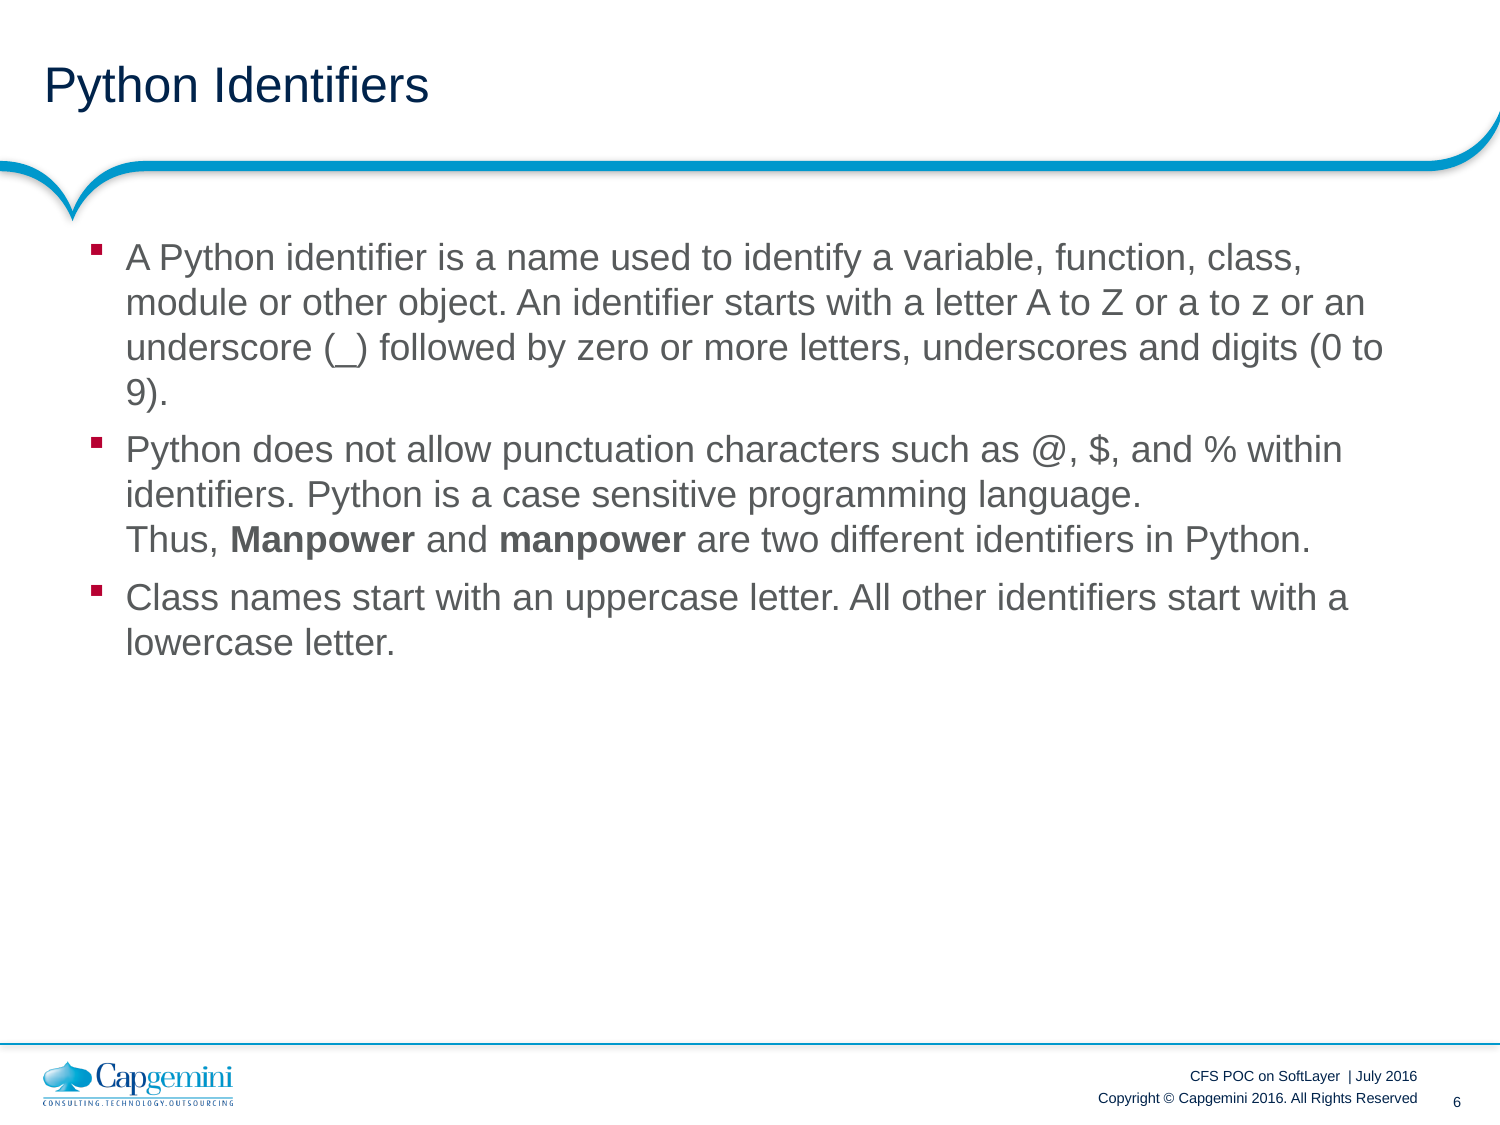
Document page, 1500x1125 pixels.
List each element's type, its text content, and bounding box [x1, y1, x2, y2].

picture [43, 1061, 233, 1106]
title Python Identifiers [43, 0, 1500, 165]
text_box A Python identifier is a name used to identify a variable, function, class, module or other object. An identifier starts with a letter A to Z or a to z or an underscore (_) followed by zero or more letters, underscores and digits (0 to 9). Python does not allow punctuation characters such as @, $, and % within identifiers. Python is a case sensitive programming language. Thus, Manpower and manpower are two different identifiers in Python. Class names start with an uppercase letter. All other identifiers start with a lowercase letter. [73, 225, 1424, 968]
